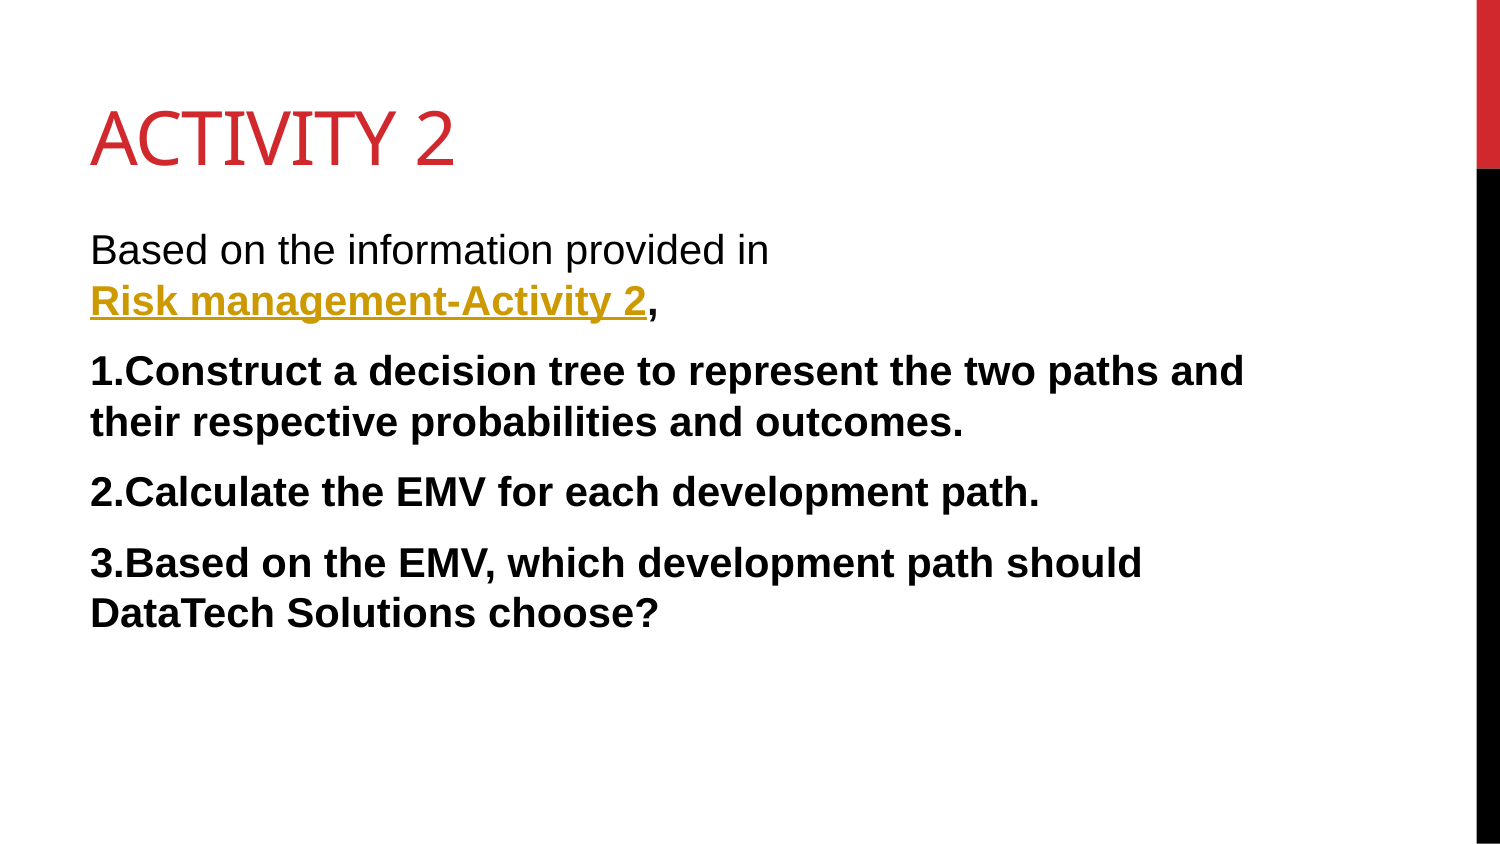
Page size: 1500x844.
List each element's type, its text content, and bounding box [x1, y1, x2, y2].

title Activity 2 [75, 18, 1447, 188]
list Based on the information provided in Risk management-Activity 2, Construct a decision tree to represent the two paths and their respective probabilities and outcomes. Calculate the EMV for each development path. Based on the EMV, which development path should DataTech Solutions choose? [75, 215, 1325, 754]
